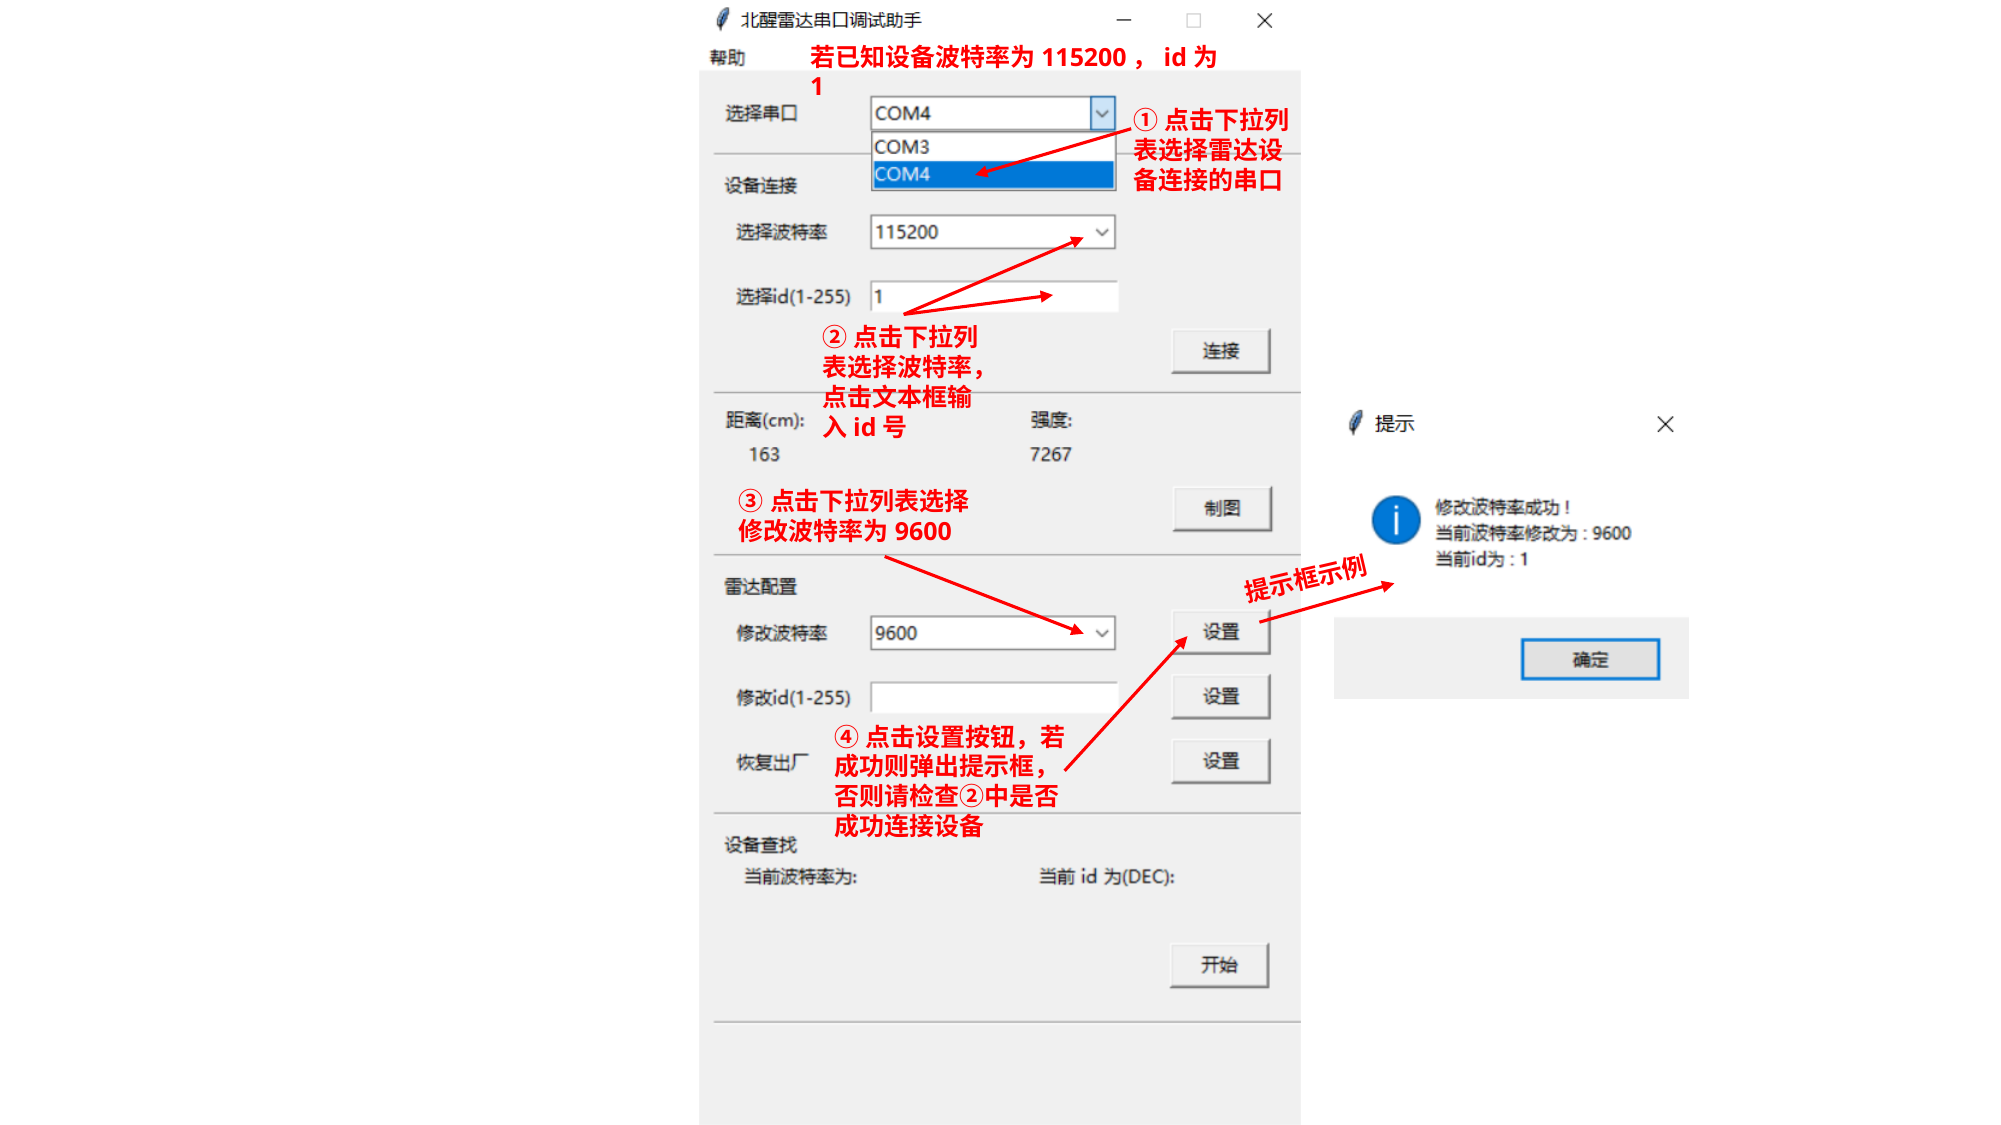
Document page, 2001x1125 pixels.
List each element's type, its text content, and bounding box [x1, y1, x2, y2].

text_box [903, 237, 1084, 315]
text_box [1259, 583, 1395, 623]
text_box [884, 556, 1084, 634]
picture [699, 0, 1301, 1125]
text_box ①点击下拉列表选择雷达设备连接的串口 [1301, 97, 1312, 202]
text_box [903, 294, 1054, 315]
picture [1334, 401, 1689, 699]
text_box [974, 128, 1132, 175]
text_box 提示框示例 [1301, 548, 1334, 583]
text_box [1064, 636, 1188, 771]
